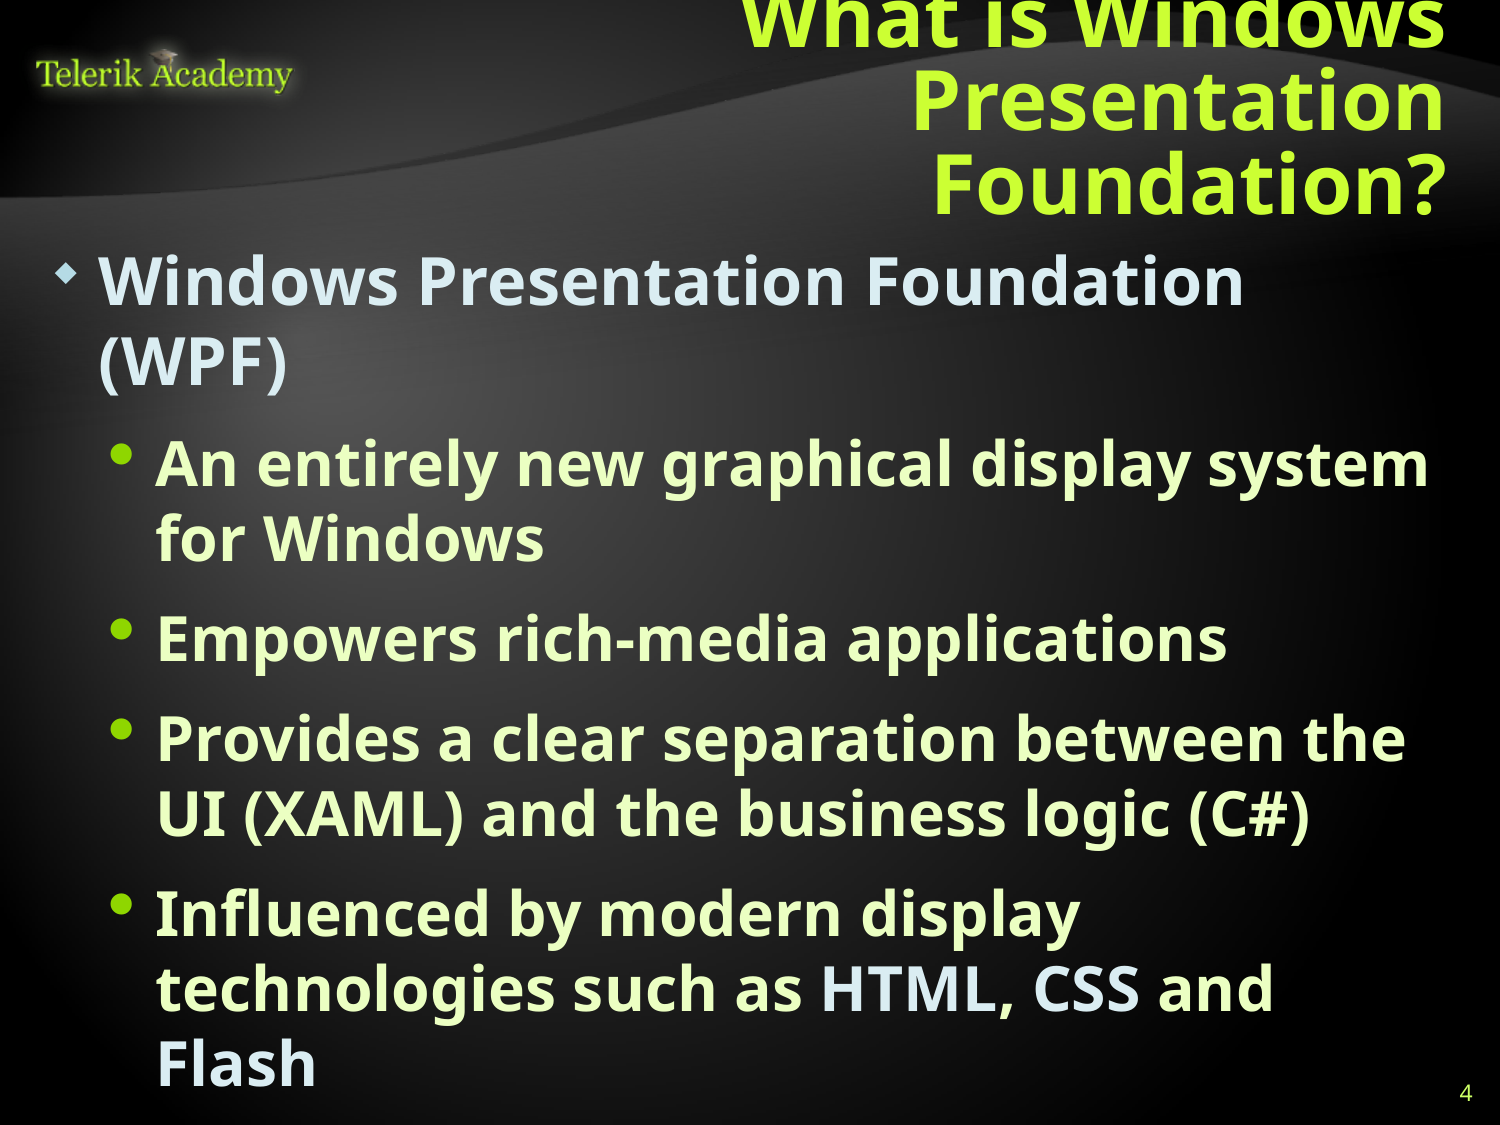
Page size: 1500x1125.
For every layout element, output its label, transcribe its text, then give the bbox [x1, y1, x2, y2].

slide_number 4 [1412, 1074, 1488, 1113]
picture [0, 0, 1500, 1125]
list Windows Presentation Foundation (WPF) An entirely new graphical display system for Windows Empowers rich-media applications Provides a clear separation between the UI (XAML) and the business logic (C#) Influenced by modern display technologies such as HTML, CSS and Flash Hardware-accelerated [37, 231, 1463, 1075]
title What is Windows Presentation Foundation? [450, 30, 1463, 181]
